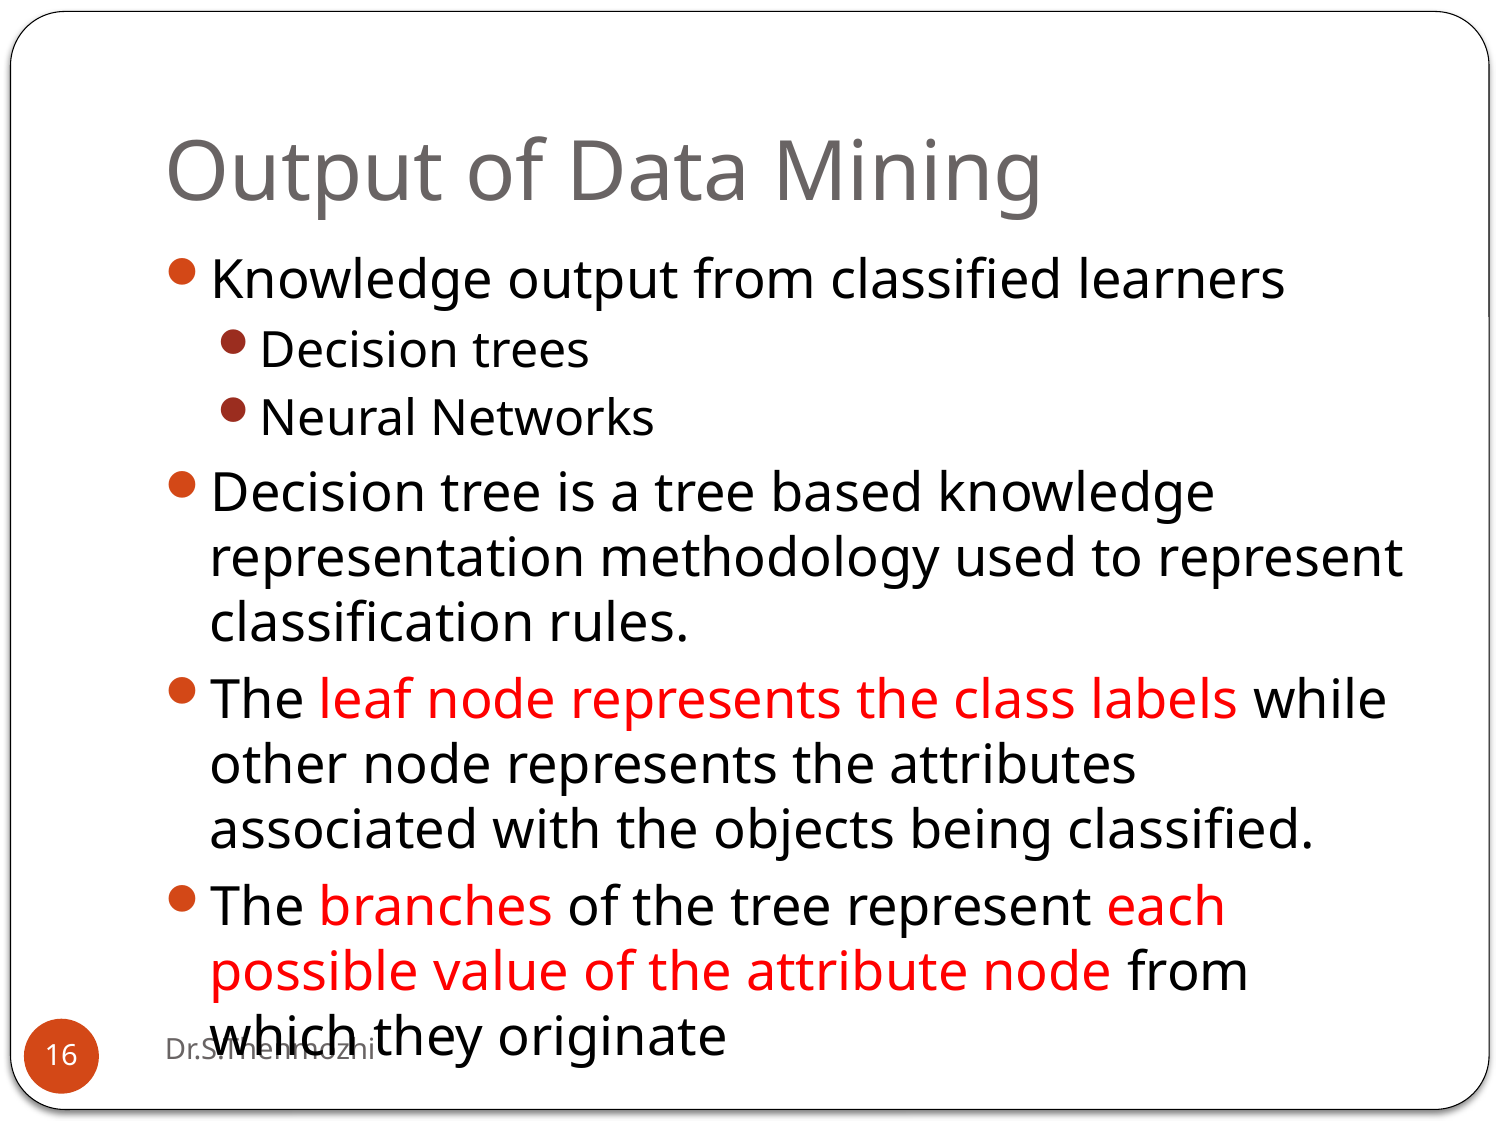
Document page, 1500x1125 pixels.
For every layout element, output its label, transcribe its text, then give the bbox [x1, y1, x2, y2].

title Output of Data Mining [150, 45, 1425, 233]
slide_number 16 [23, 1018, 99, 1094]
list Knowledge output from classified learners Decision trees Neural Networks Decision tree is a tree based knowledge representation methodology used to represent classification rules. The leaf node represents the class labels while other node represents the attributes associated with the objects being classified. The branches of the tree represent each possible value of the attribute node from which they originate [150, 237, 1425, 988]
footer Dr.S.Thenmozhi [150, 1012, 800, 1088]
